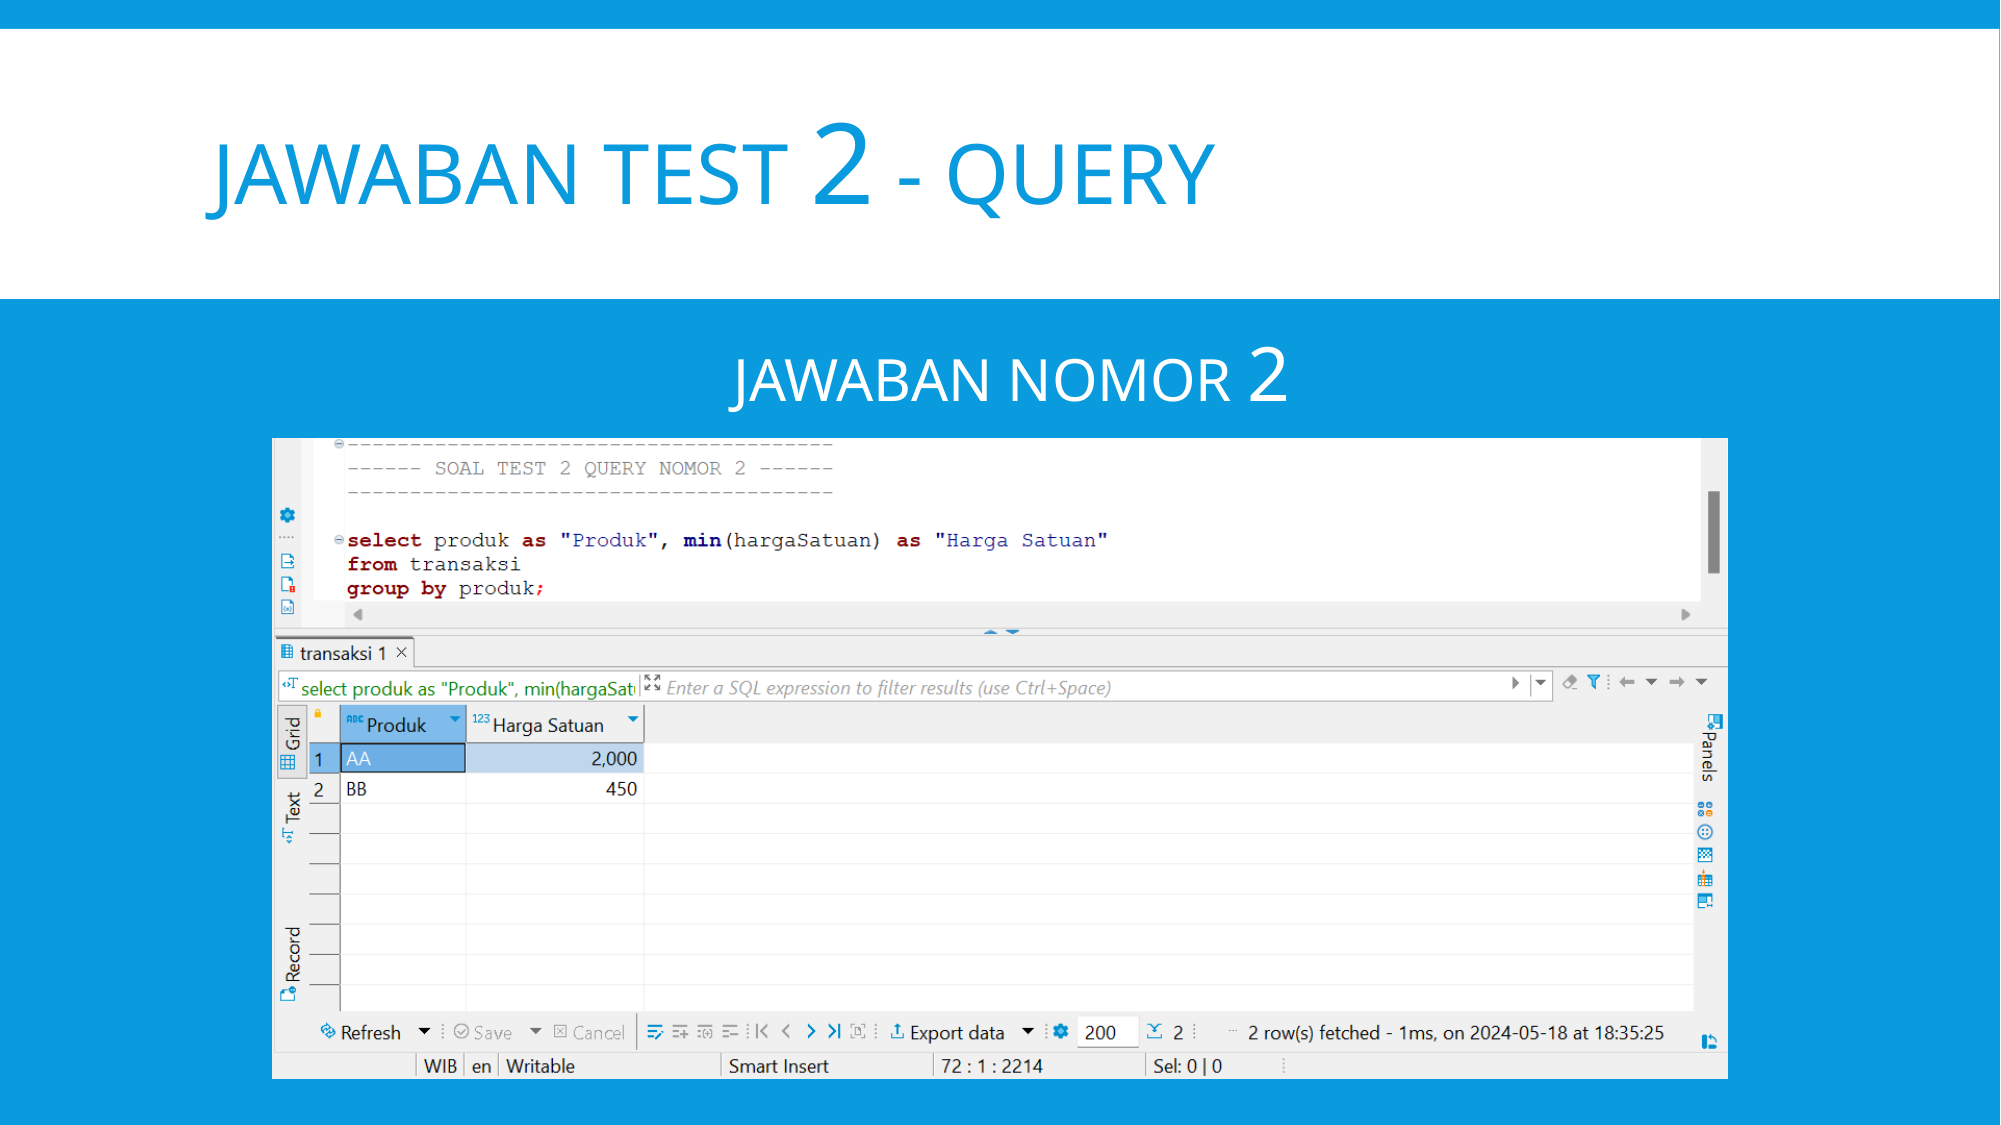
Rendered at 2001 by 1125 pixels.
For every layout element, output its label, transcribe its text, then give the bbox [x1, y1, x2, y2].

picture [273, 439, 1727, 1078]
text_box JAWABAN NOMOR 2 [718, 319, 1306, 425]
title Jawaban test 2 - QUERY [197, 46, 1803, 295]
